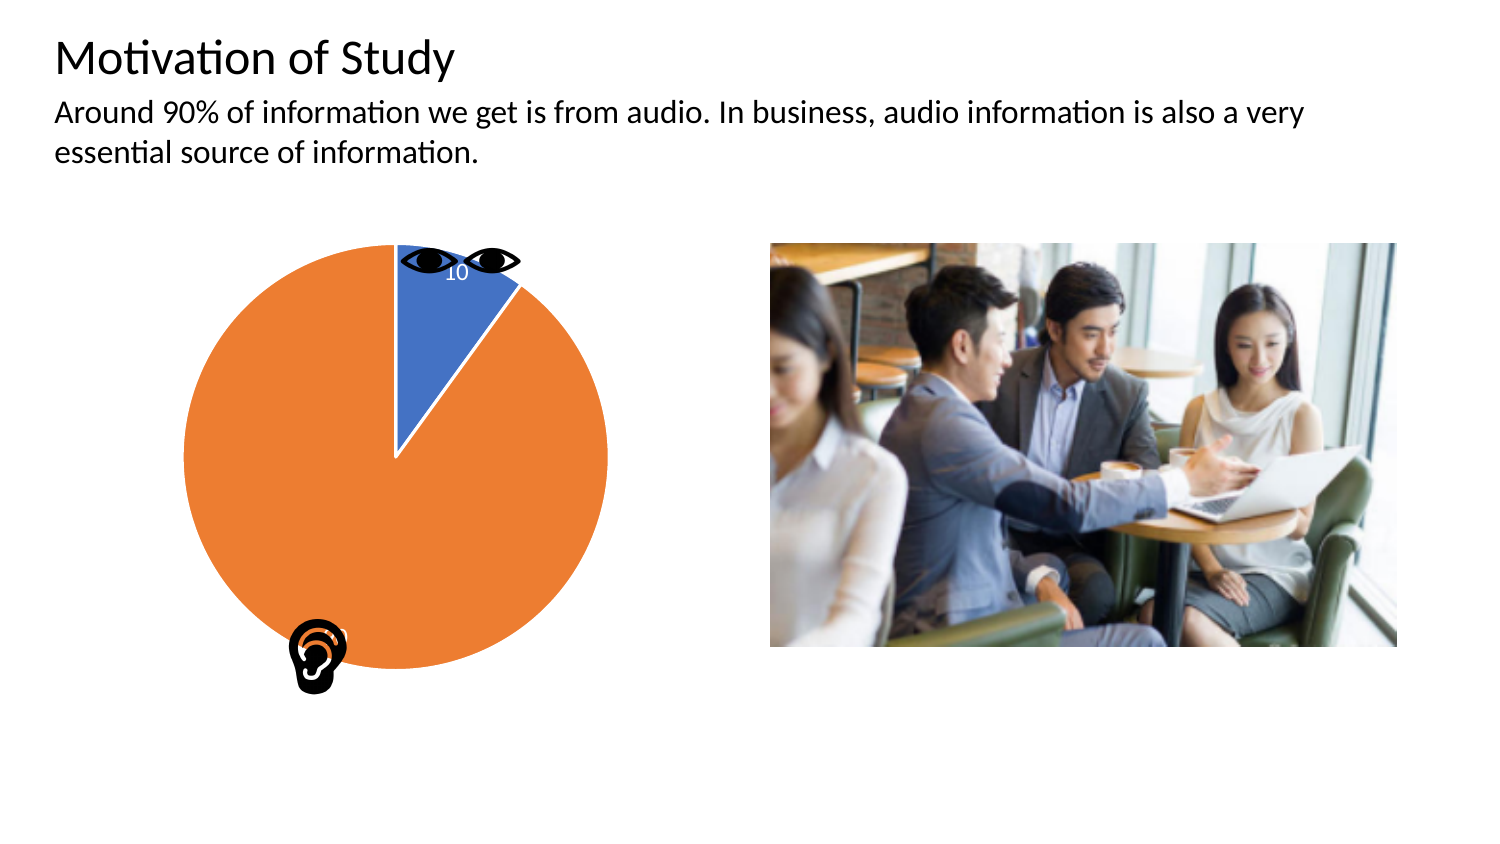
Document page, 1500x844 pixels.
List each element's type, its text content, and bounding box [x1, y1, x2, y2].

picture [770, 243, 1397, 647]
picture [395, 212, 526, 309]
chart [61, 234, 730, 680]
text_box Around 90% of information we get is from audio. In business, audio information is also a very essential source of information. [39, 92, 1378, 178]
picture [266, 605, 369, 707]
text_box Motivation of Study [39, 17, 1378, 92]
